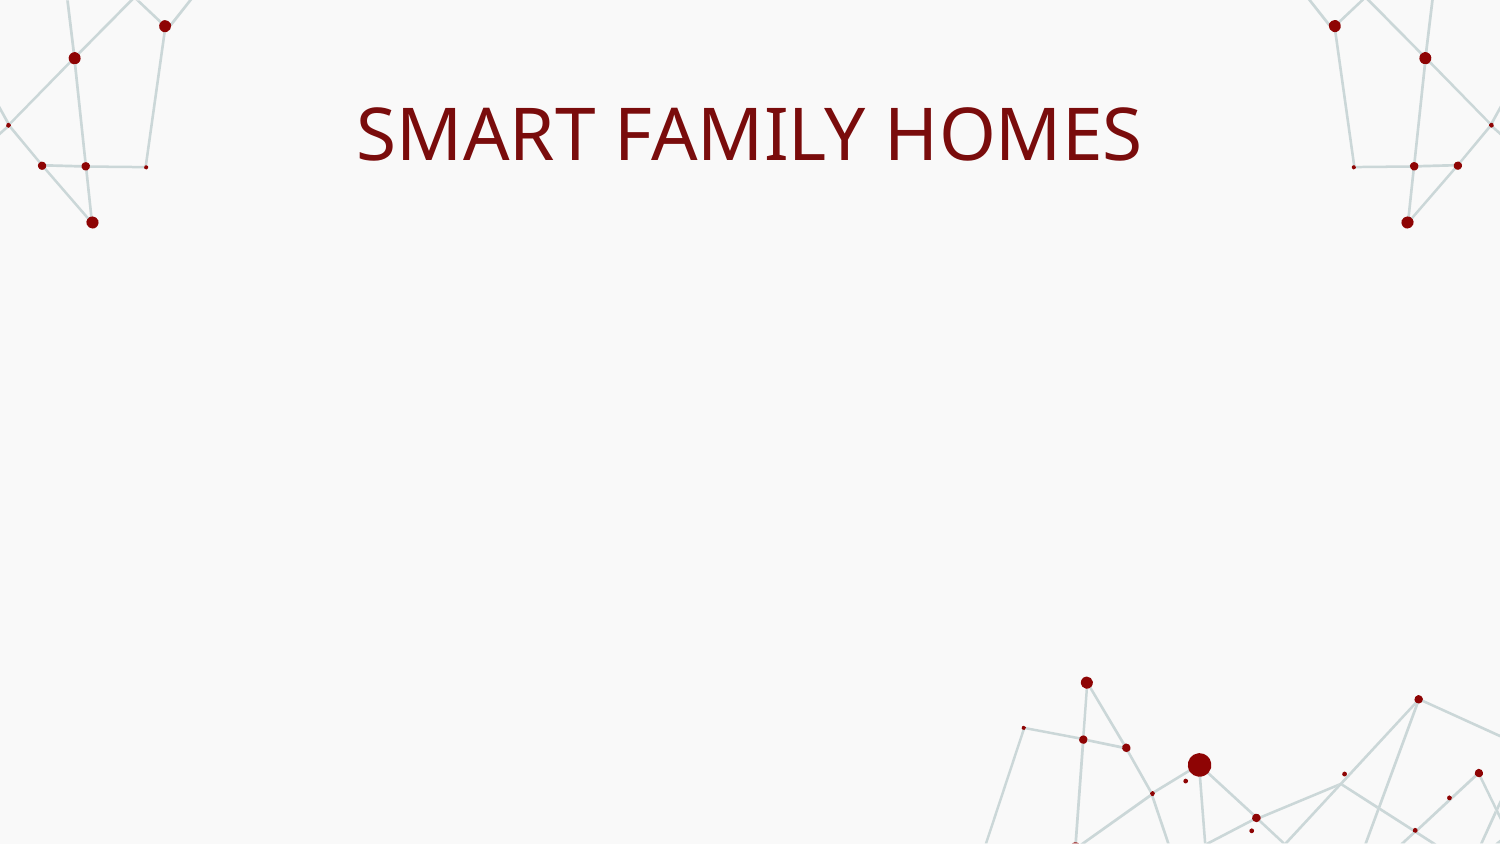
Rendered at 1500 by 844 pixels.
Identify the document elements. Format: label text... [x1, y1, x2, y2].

title SMART FAMILY HOMES [118, 72, 1382, 167]
